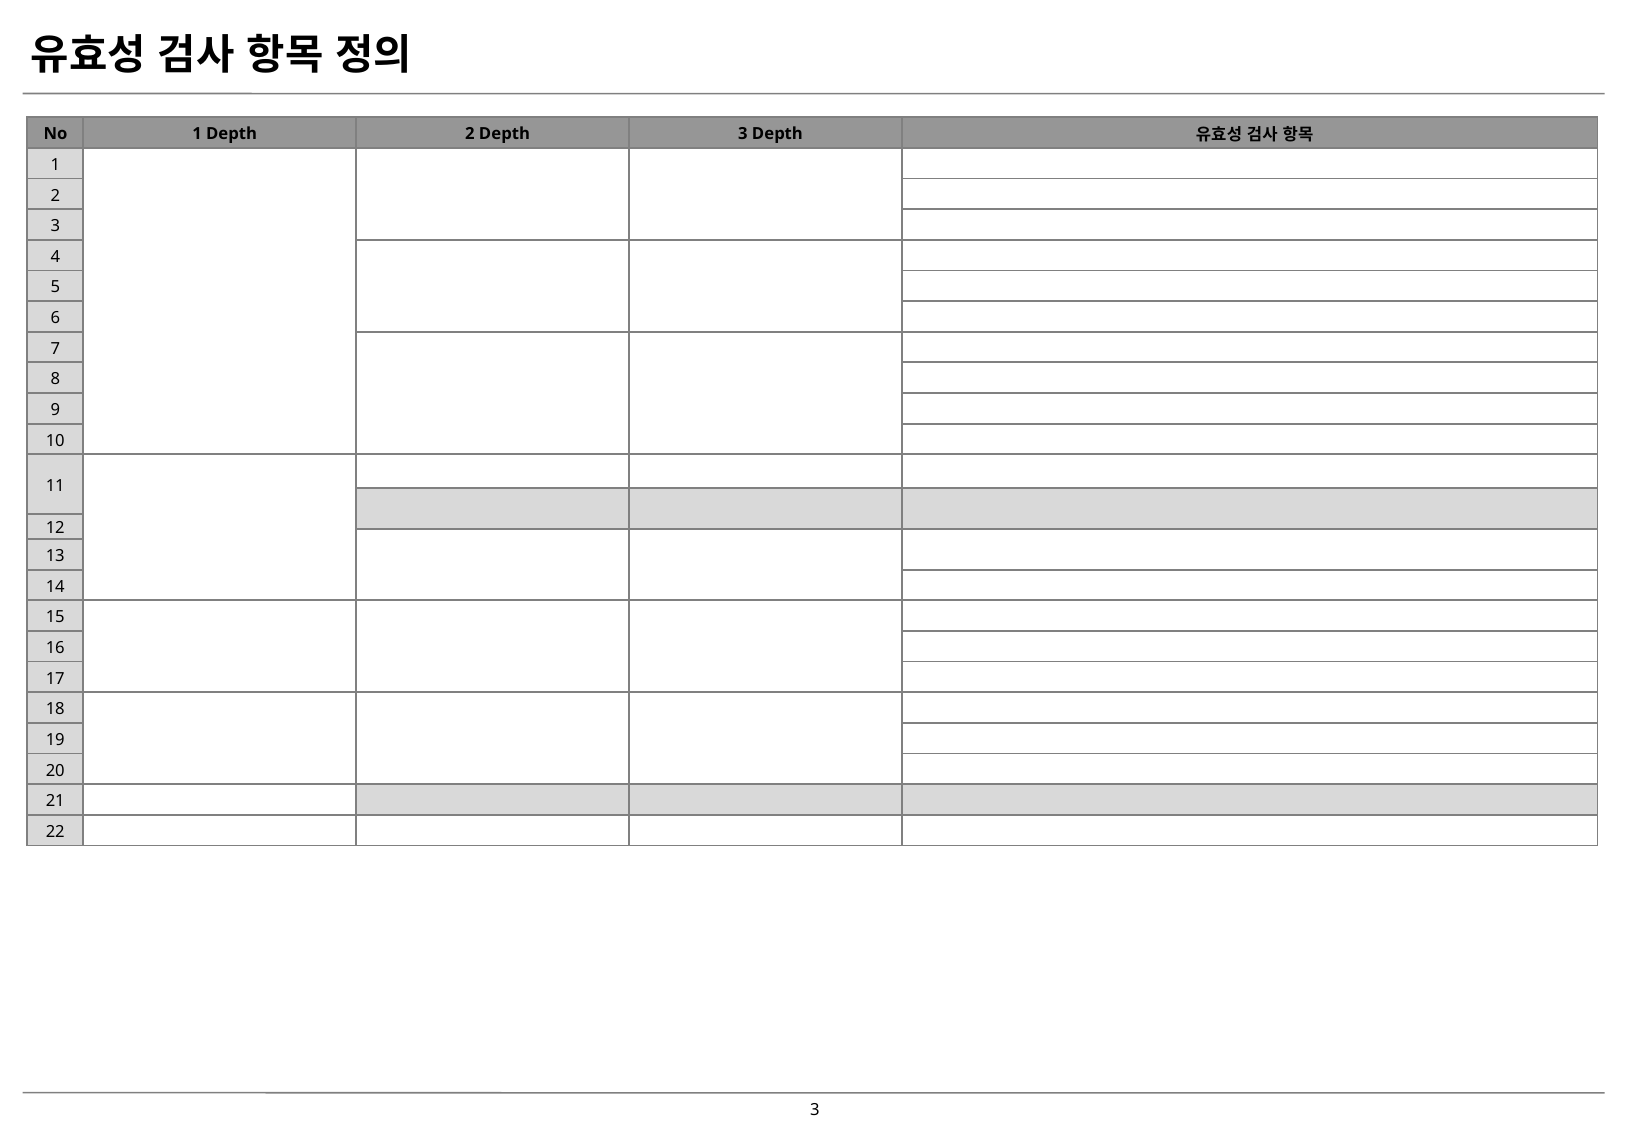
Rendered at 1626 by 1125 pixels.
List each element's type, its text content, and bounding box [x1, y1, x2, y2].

table_cell [84, 601, 355, 691]
table_cell 5 [28, 271, 82, 300]
table_cell 17 [28, 662, 82, 691]
table_cell 3 [28, 210, 82, 239]
table_cell [903, 179, 1597, 208]
table_cell 1 [28, 149, 82, 178]
table_cell 6 [28, 302, 82, 331]
table_cell [903, 394, 1597, 423]
table_header No [28, 118, 82, 147]
table_cell [630, 601, 901, 691]
table_cell 4 [28, 241, 82, 270]
table_cell [903, 210, 1597, 239]
table_cell [903, 571, 1597, 599]
table_cell 9 [28, 394, 82, 423]
table_cell 18 [28, 693, 82, 722]
table_cell [630, 241, 901, 331]
table_cell [903, 530, 1597, 569]
table_cell [357, 816, 628, 845]
table_cell [903, 632, 1597, 661]
table_cell [903, 601, 1597, 630]
table_cell [903, 662, 1597, 691]
table_cell [357, 489, 628, 528]
table_cell 7 [28, 333, 82, 361]
table_cell 16 [28, 632, 82, 661]
table_cell [903, 302, 1597, 331]
table_cell 8 [28, 363, 82, 392]
table_cell [357, 241, 628, 331]
table_cell [84, 693, 355, 783]
table_cell [903, 816, 1597, 845]
table_cell [903, 754, 1597, 783]
table_cell [630, 333, 901, 453]
table_cell [903, 489, 1597, 528]
table_cell 2 [28, 179, 82, 208]
table_cell [630, 530, 901, 599]
table_cell [903, 693, 1597, 722]
table_cell [84, 816, 355, 845]
table_cell [357, 601, 628, 691]
table_cell 22 [28, 816, 82, 845]
table_cell [357, 149, 628, 239]
table_cell [903, 241, 1597, 270]
table_cell [903, 724, 1597, 753]
table_cell [903, 363, 1597, 392]
table_cell [84, 149, 355, 453]
table_cell 19 [28, 724, 82, 753]
table_cell 11 [28, 455, 82, 513]
table_cell 10 [28, 425, 82, 453]
table_cell 14 [28, 571, 82, 599]
table_cell 20 [28, 754, 82, 783]
table_cell 12 [28, 515, 82, 538]
table_cell [357, 333, 628, 453]
table_cell [630, 693, 901, 783]
table_cell [630, 816, 901, 845]
table_cell [357, 530, 628, 599]
table_cell [903, 271, 1597, 300]
table_cell [630, 455, 901, 487]
table_cell [903, 333, 1597, 361]
table_cell 21 [28, 785, 82, 814]
table_cell [630, 785, 901, 814]
table_header 3 Depth [630, 118, 901, 147]
table_cell [903, 455, 1597, 487]
table_cell 13 [28, 540, 82, 569]
table_cell [630, 489, 901, 528]
table_cell [357, 693, 628, 783]
table_cell [903, 785, 1597, 814]
table_header 2 Depth [357, 118, 628, 147]
slide_number 2 [758, 1104, 871, 1117]
table_cell [903, 425, 1597, 453]
table_cell [357, 785, 628, 814]
table_cell [84, 785, 355, 814]
table_header 1 Depth [84, 118, 355, 147]
table_cell 15 [28, 601, 82, 630]
table_header 유효성 검사 항목 [903, 118, 1597, 147]
table_cell [357, 455, 628, 487]
table_cell [84, 455, 355, 599]
title 유효성 검사 항목 정의 [15, 11, 1344, 95]
table_cell [903, 149, 1597, 178]
table_cell [630, 149, 901, 239]
